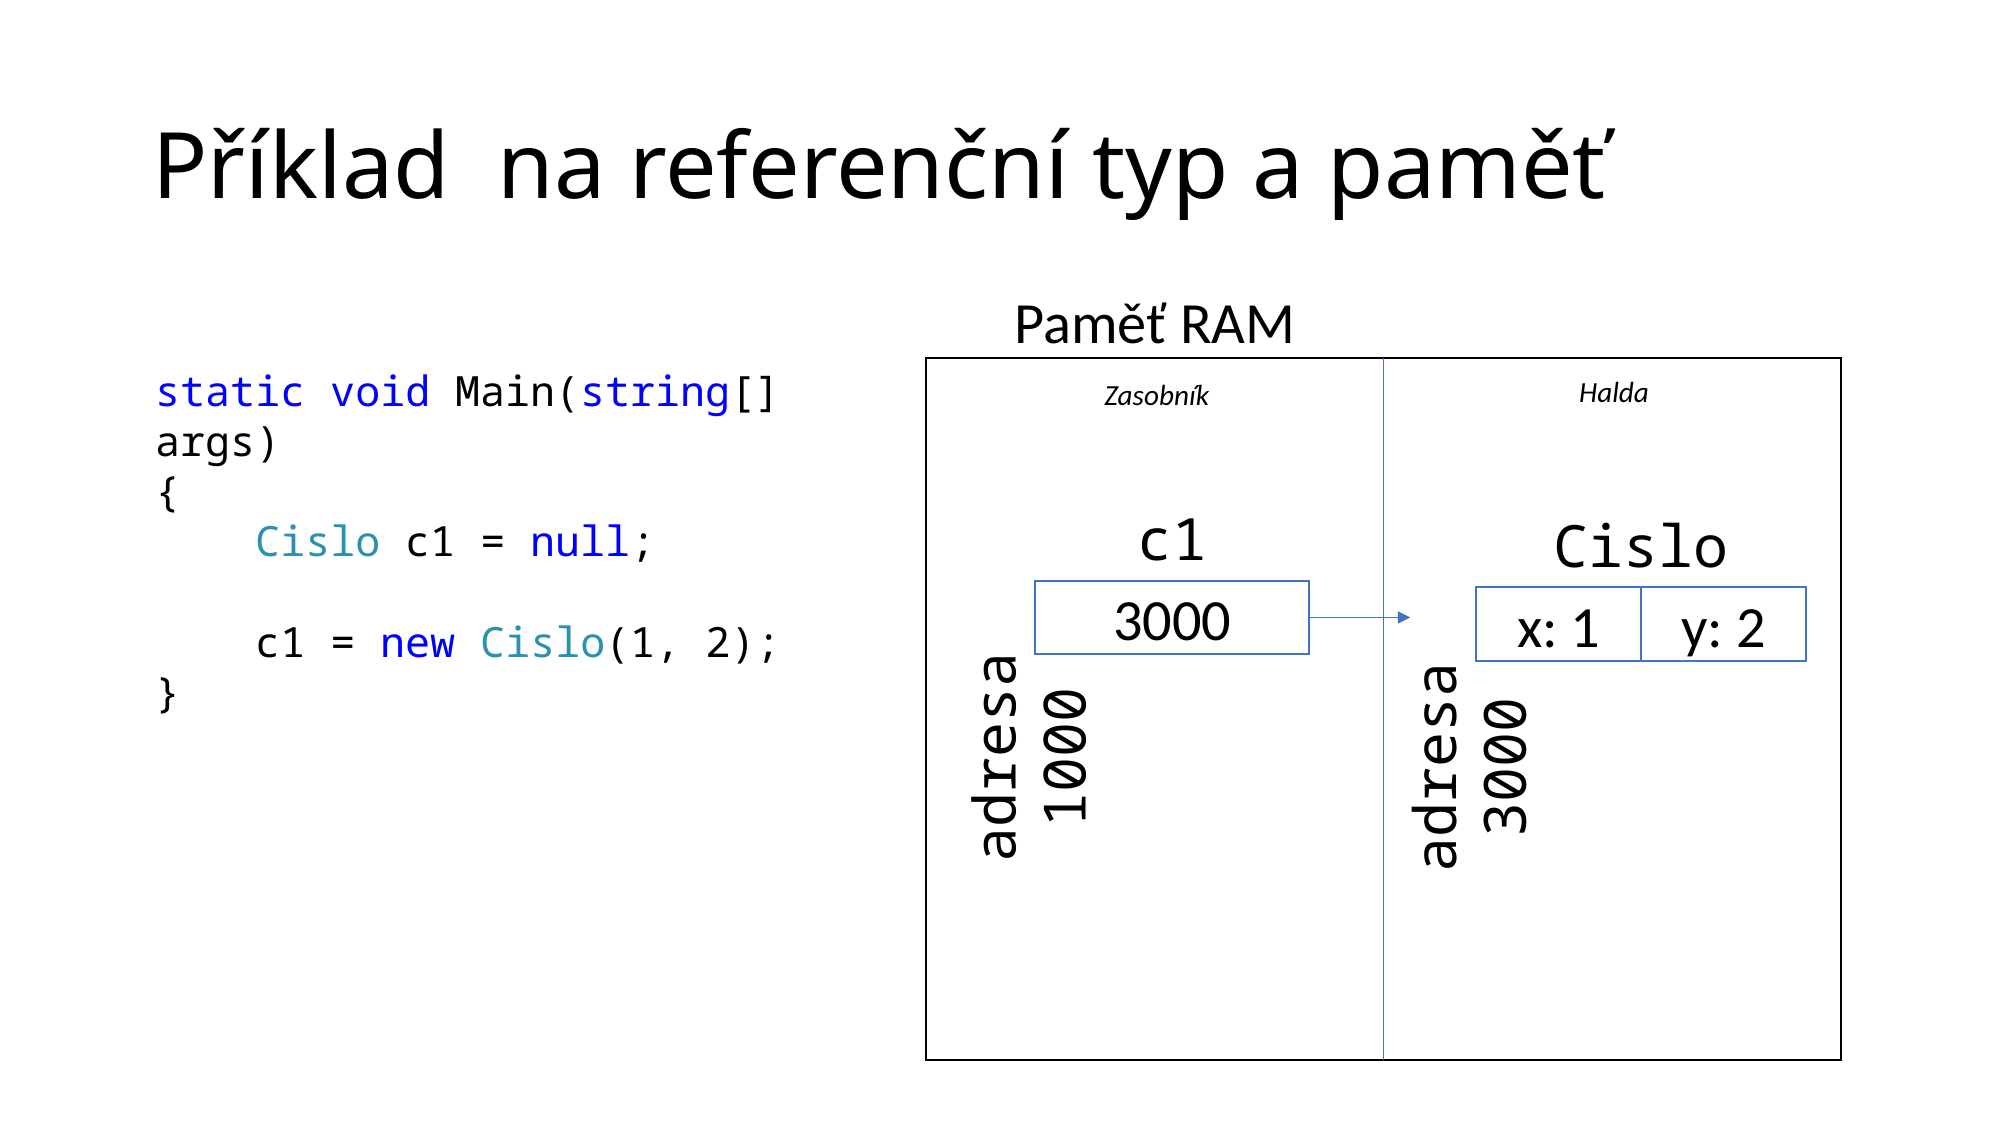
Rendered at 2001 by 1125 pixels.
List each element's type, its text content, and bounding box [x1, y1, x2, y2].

text_box Cislo [1476, 501, 1807, 586]
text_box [1475, 587, 1807, 662]
text_box 3000 [1105, 580, 1310, 655]
title Příklad na referenční typ a paměť [137, 59, 1863, 278]
text_box Halda [1384, 365, 1845, 416]
text_box Paměť RAM [999, 277, 1863, 363]
text_box Zasobník [926, 368, 1383, 419]
text_box adresa 1000 [949, 562, 1105, 954]
text_box Zasobník [1384, 368, 1388, 419]
text_box adresa 3000 [1390, 562, 1545, 973]
text_box static void Main(string[] args) { Cislo c1 = null; c1 = new Cislo(1, 2); } [140, 357, 923, 723]
text_box [925, 357, 1842, 1061]
text_box c1 [1035, 494, 1310, 580]
